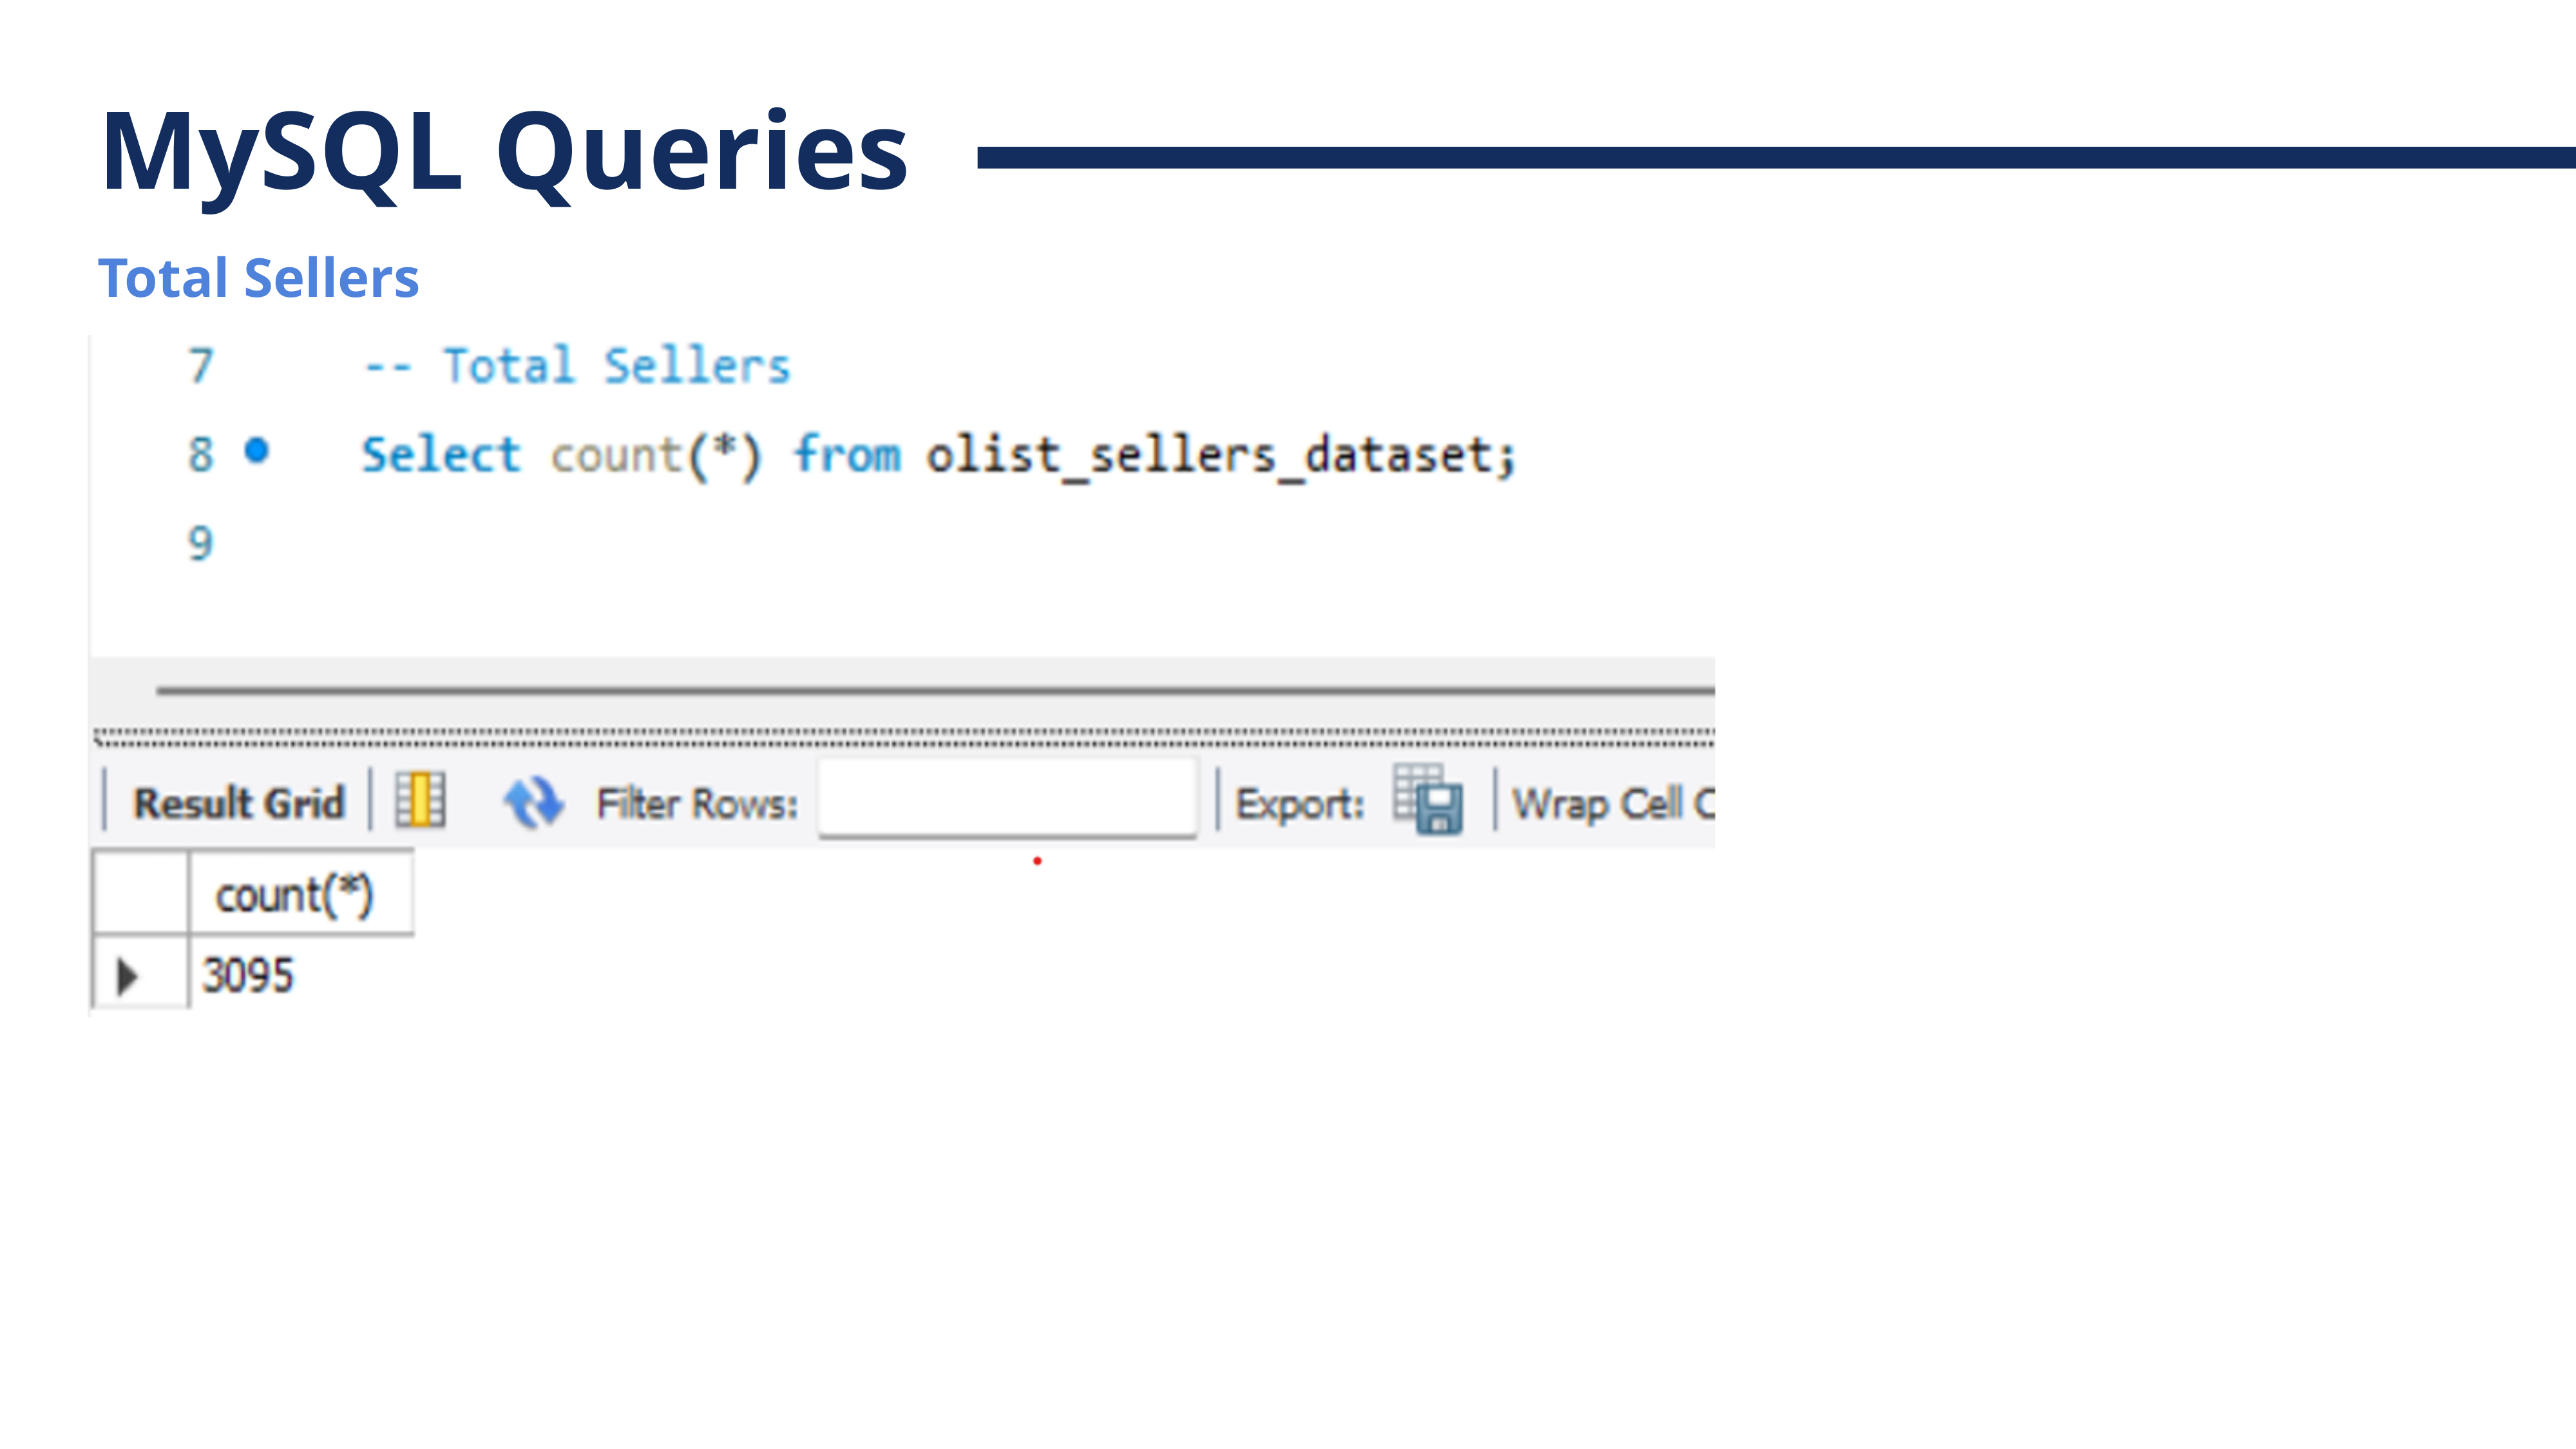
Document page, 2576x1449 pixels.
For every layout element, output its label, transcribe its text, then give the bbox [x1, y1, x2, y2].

text_box [977, 146, 2576, 169]
picture [88, 335, 1724, 1039]
text_box MySQL Queries [88, 77, 1288, 216]
text_box Total Sellers [88, 238, 2488, 313]
